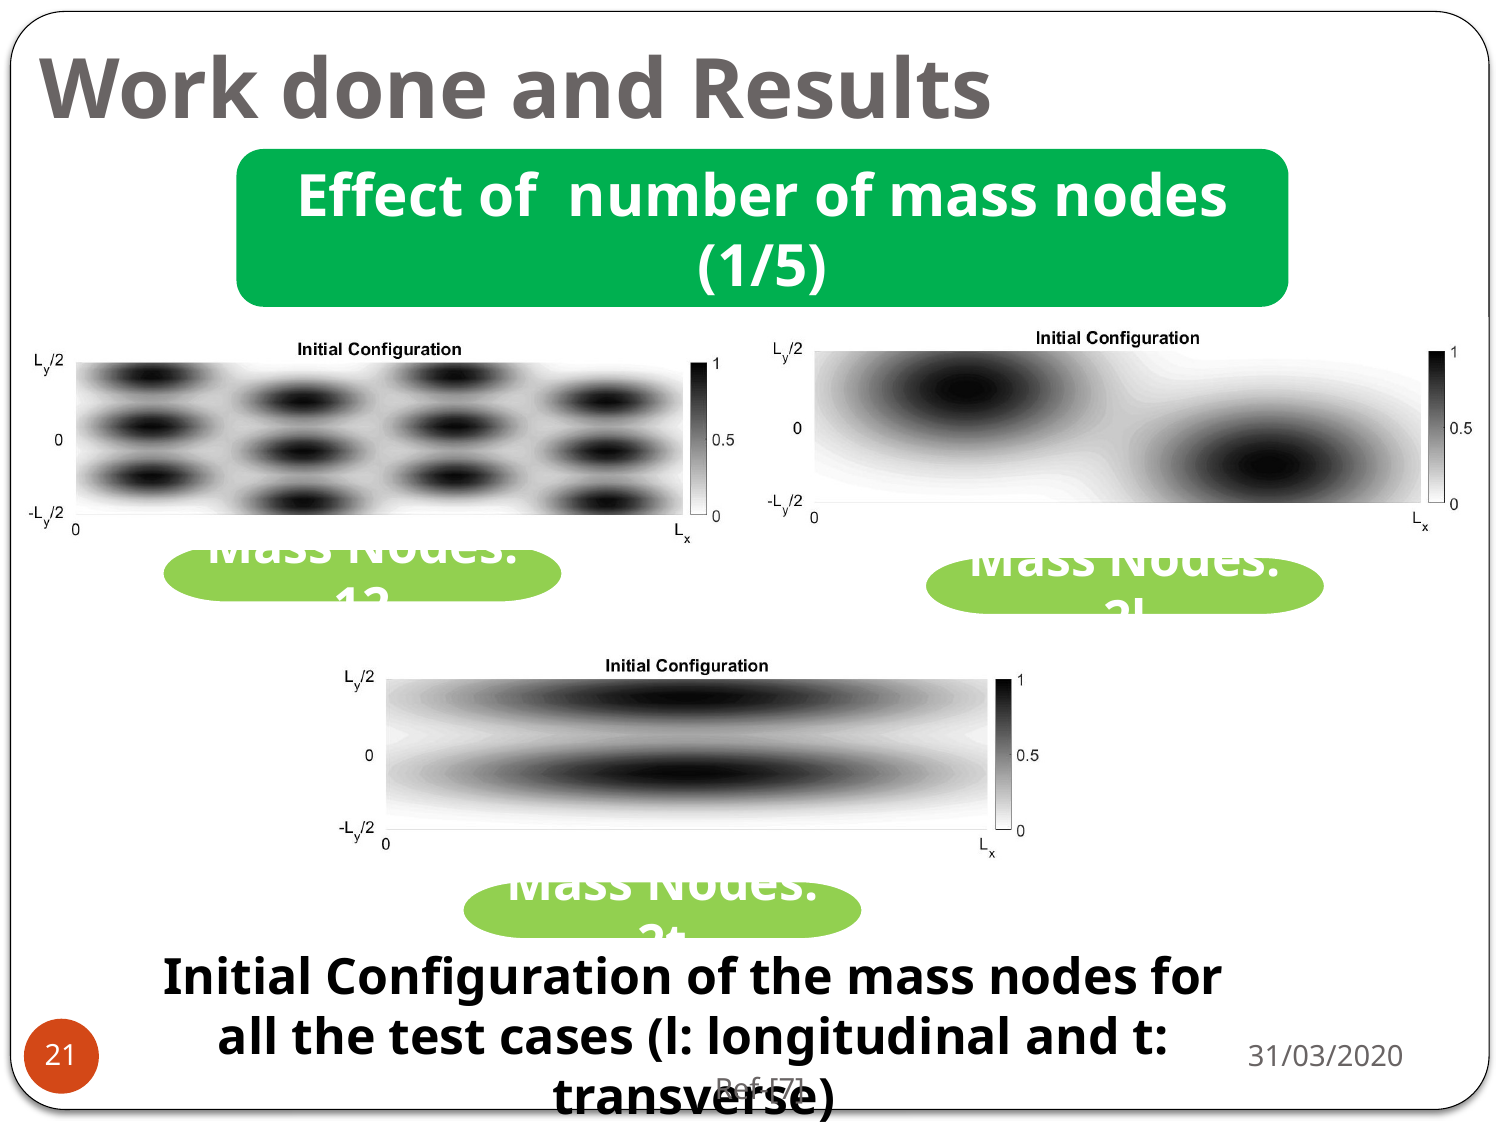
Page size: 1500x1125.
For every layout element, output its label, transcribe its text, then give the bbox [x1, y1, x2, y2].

picture [337, 644, 1051, 863]
text_box Initial Configuration of the mass nodes for all the test cases (l: longitudinal and t: transverse) [124, 937, 1263, 1125]
text_box Mass Nodes: 2t [461, 880, 864, 941]
text_box Mass Nodes: 2l [923, 555, 1326, 616]
footer Ref-[7] [699, 1050, 1350, 1125]
title Work done and Results [24, 0, 1300, 150]
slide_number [1263, 1015, 1419, 1094]
picture [762, 312, 1483, 538]
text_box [237, 149, 1288, 306]
text_box Mass Nodes: 12 [161, 559, 564, 604]
slide_number 21 [23, 1018, 99, 1094]
picture [24, 324, 751, 550]
